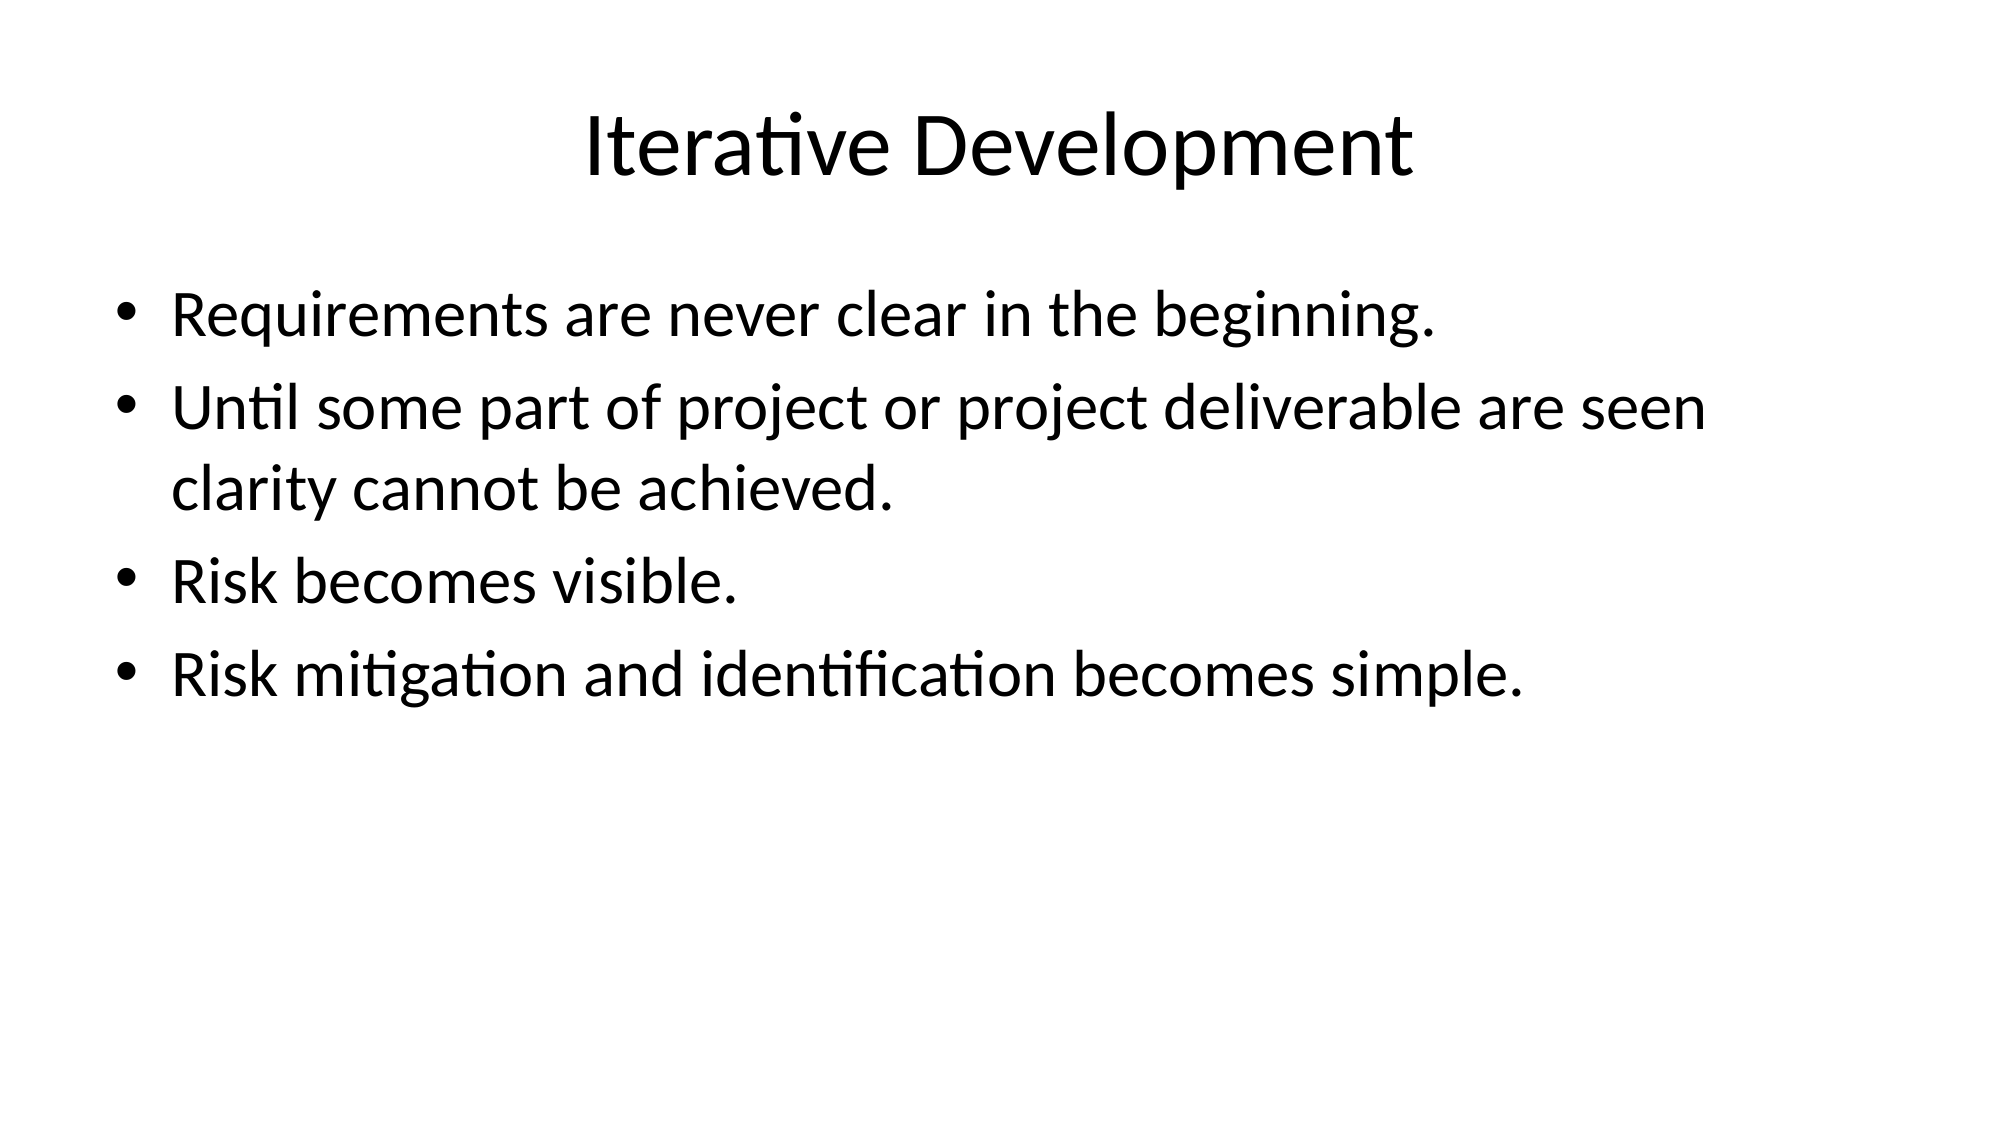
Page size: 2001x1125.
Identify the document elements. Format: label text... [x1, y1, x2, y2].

title Iterative Development [99, 45, 1900, 233]
list Requirements are never clear in the beginning. Until some part of project or project deliverable are seen clarity cannot be achieved. Risk becomes visible. Risk mitigation and identification becomes simple. [99, 262, 1900, 1005]
